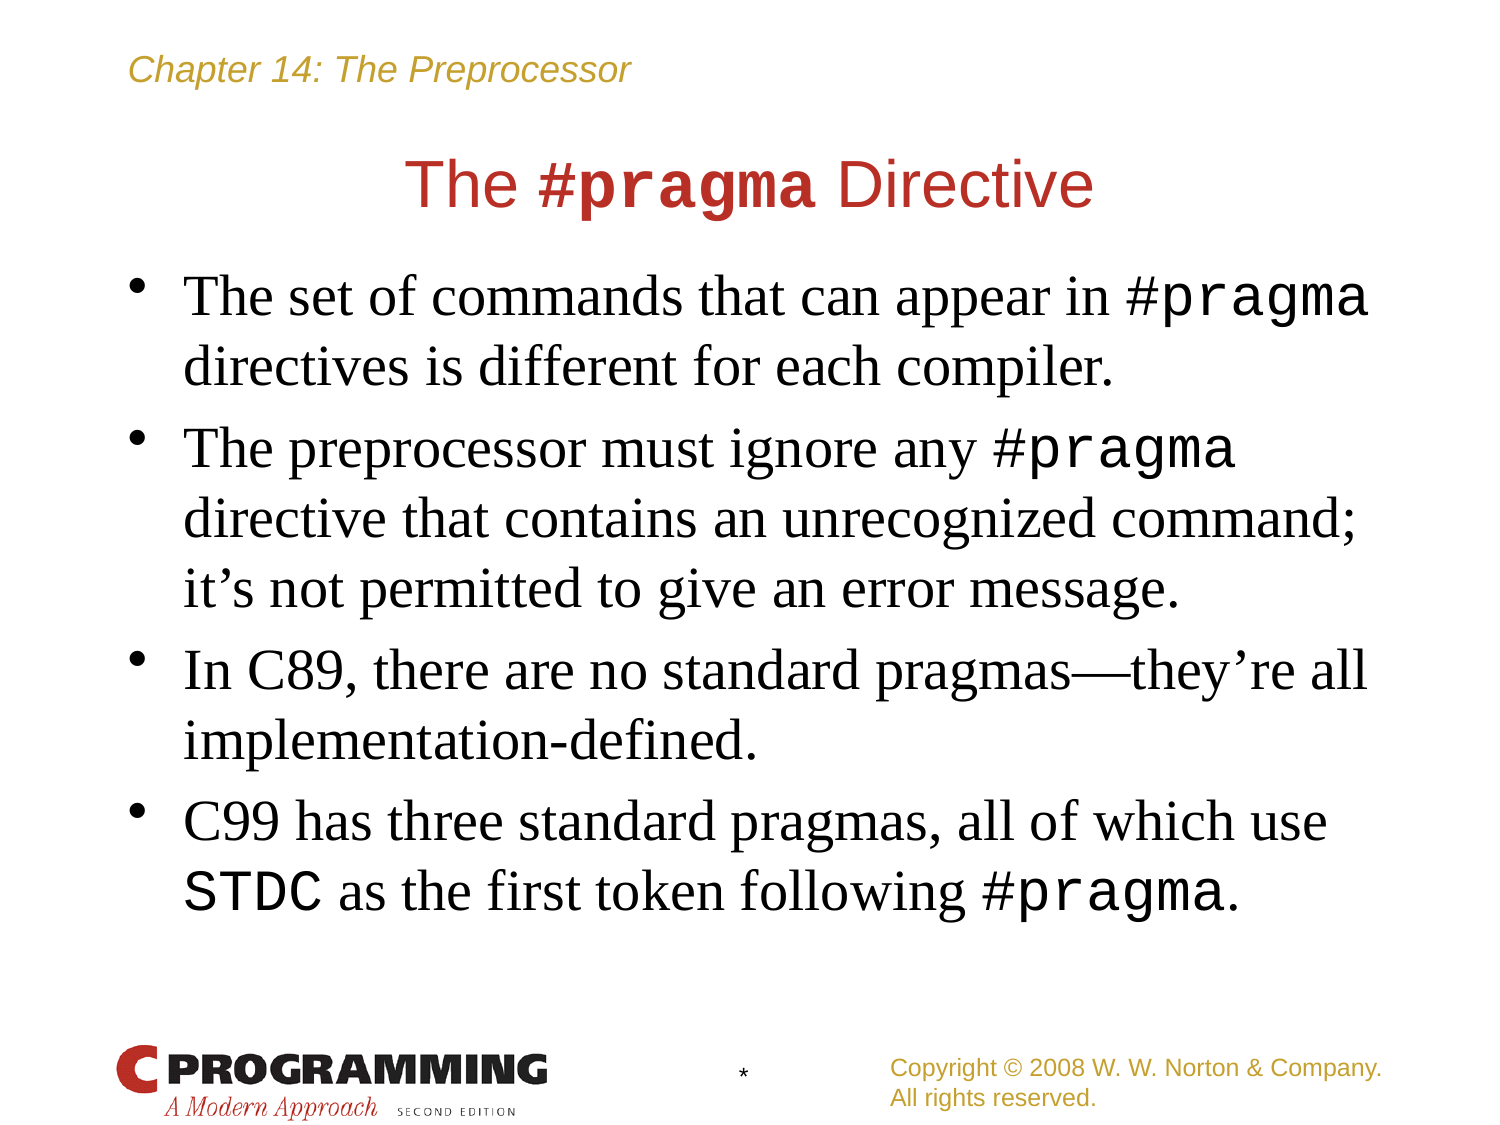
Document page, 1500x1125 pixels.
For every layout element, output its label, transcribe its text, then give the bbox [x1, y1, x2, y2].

text_box * [687, 1050, 800, 1100]
list The set of commands that can appear in #pragma directives is different for each compiler. The preprocessor must ignore any #pragma directive that contains an unrecognized command; it’s not permitted to give an error message. In C89, there are no standard pragmas—they’re all implementation-defined. C99 has three standard pragmas, all of which use STDC as the first token following #pragma. [112, 249, 1388, 1038]
picture [112, 1041, 550, 1123]
title The #pragma Directive [112, 125, 1388, 238]
text_box Copyright © 2008 W. W. Norton & Company. All rights reserved. [874, 1043, 1388, 1119]
